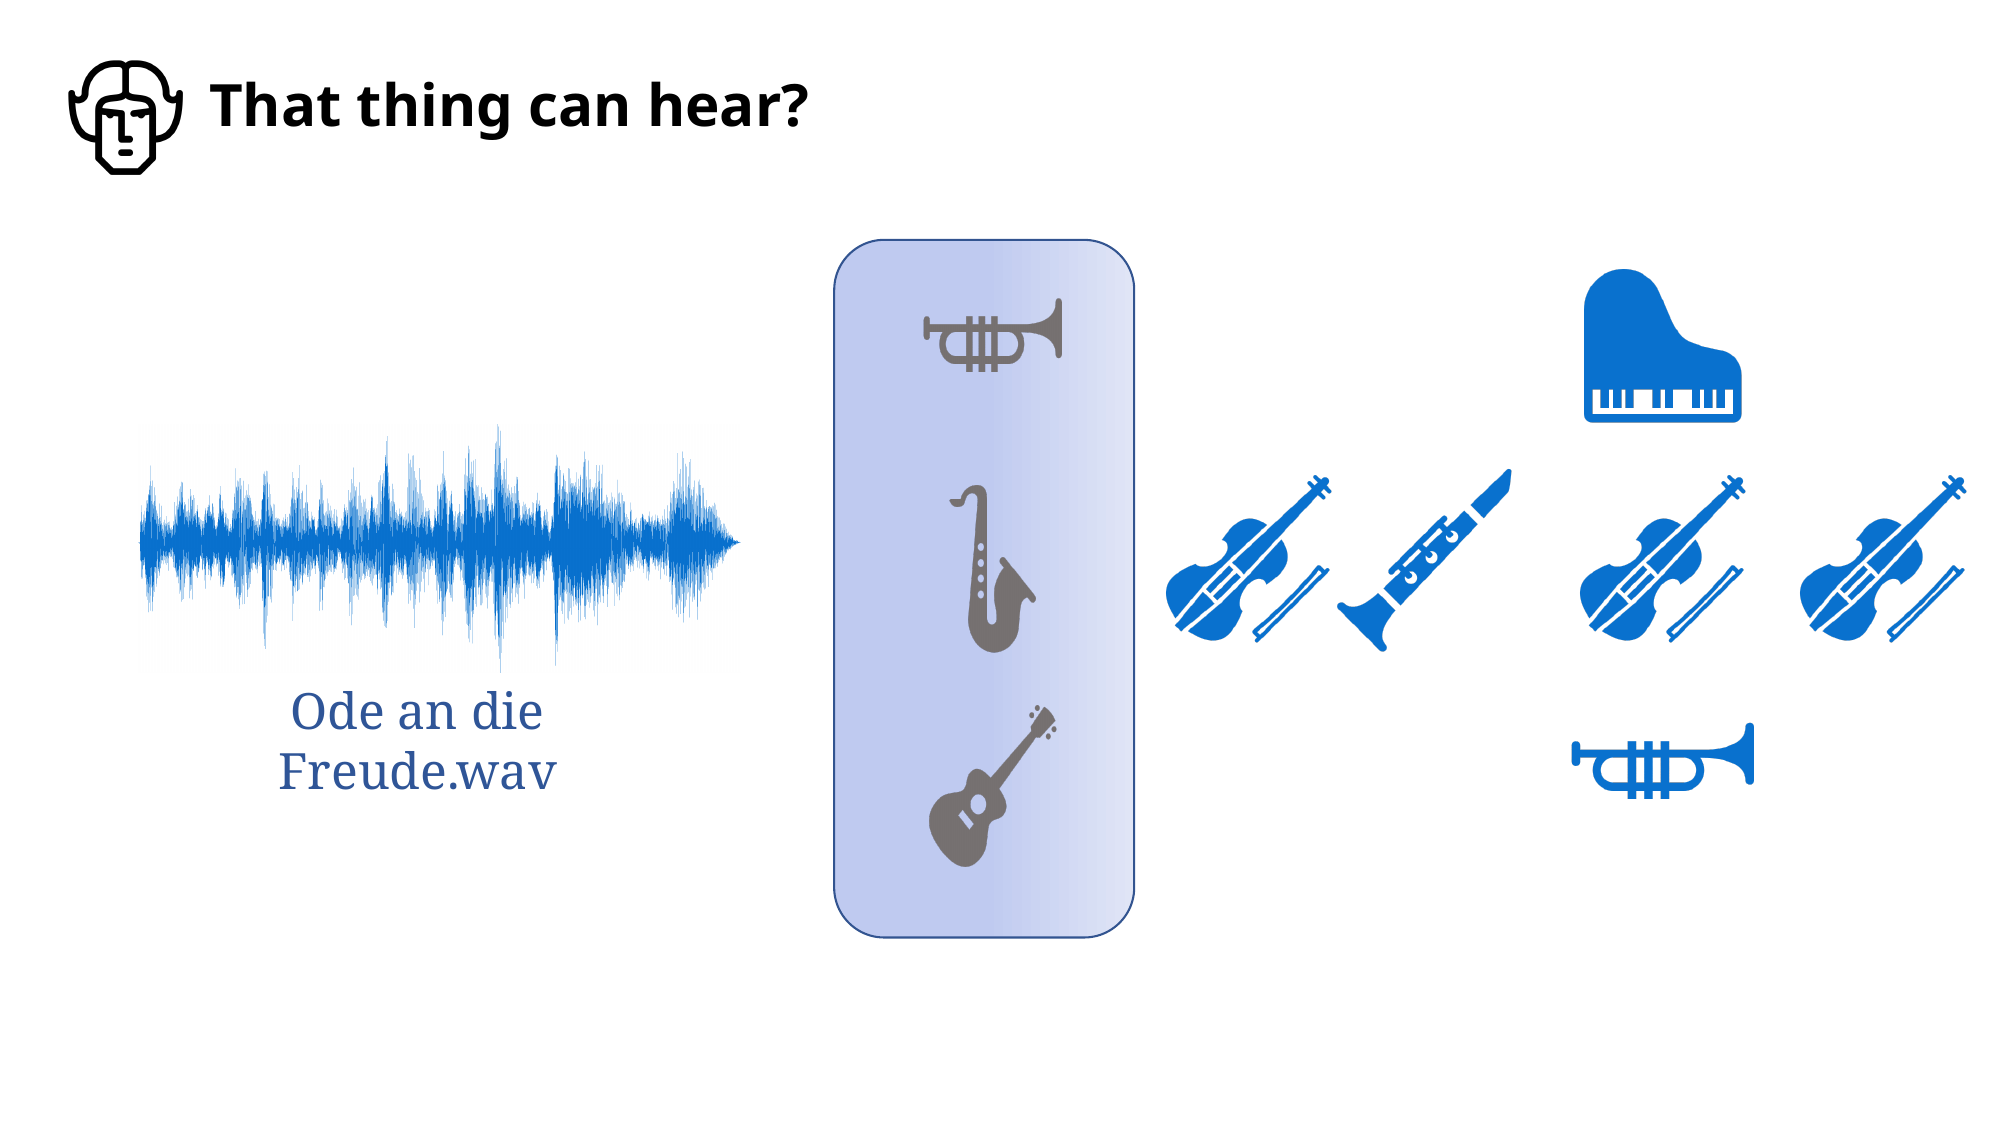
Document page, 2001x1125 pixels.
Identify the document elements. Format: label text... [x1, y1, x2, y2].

picture [1148, 459, 1524, 658]
picture [1783, 459, 1983, 658]
picture [58, 50, 193, 185]
picture [138, 424, 741, 673]
picture [1563, 459, 1762, 658]
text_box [834, 239, 1135, 938]
picture [1563, 661, 1762, 860]
text_box Ode an die Freude.wav [137, 671, 698, 807]
picture [1563, 246, 1762, 445]
title That thing can hear? [194, 0, 1920, 216]
